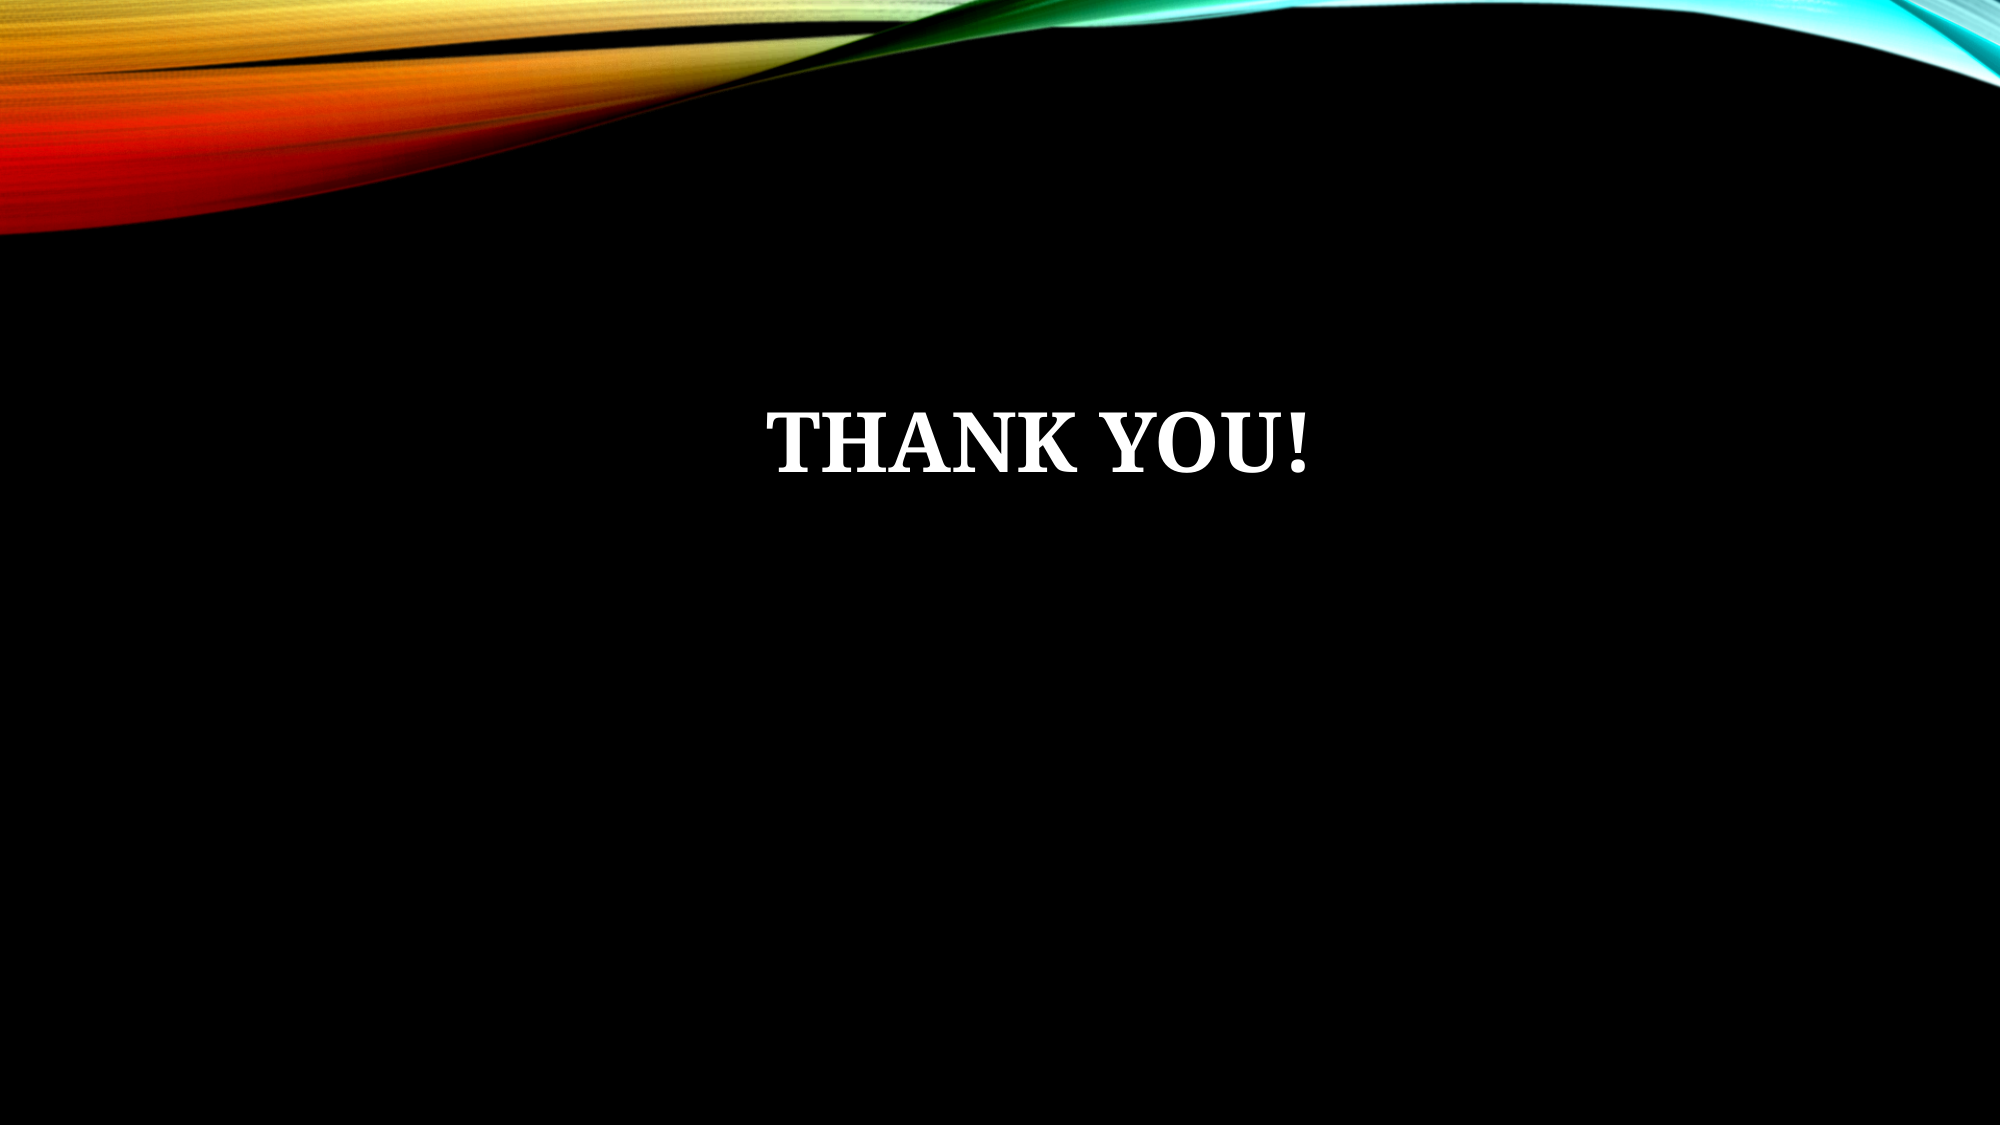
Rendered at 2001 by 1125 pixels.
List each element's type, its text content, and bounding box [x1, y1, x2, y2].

picture [0, 0, 2000, 237]
title THANK You! [340, 322, 1741, 570]
